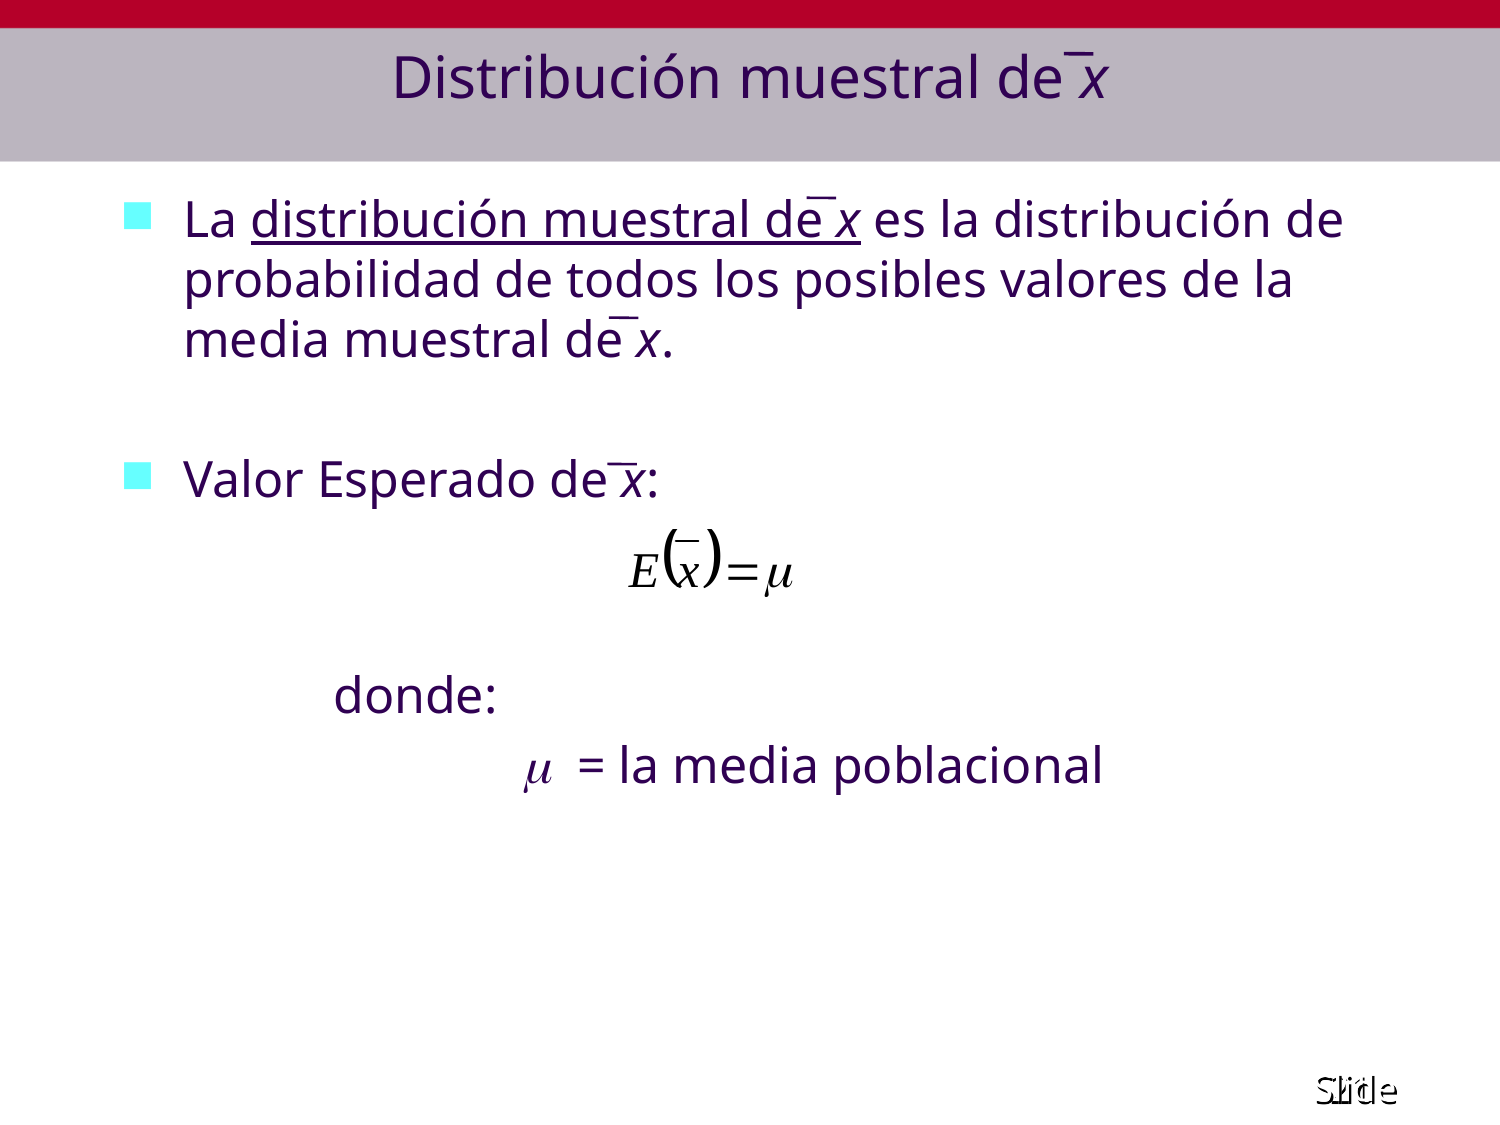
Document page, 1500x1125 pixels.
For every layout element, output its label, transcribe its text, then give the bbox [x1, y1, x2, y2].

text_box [619, 529, 803, 610]
picture [0, 0, 1500, 1125]
list La distribución muestral de x es la distribución de probabilidad de todos los posibles valores de la media muestral de x. Valor Esperado de x: donde:  = la media poblacional [111, 179, 1388, 943]
title Distribución muestral de x [111, 8, 1388, 143]
